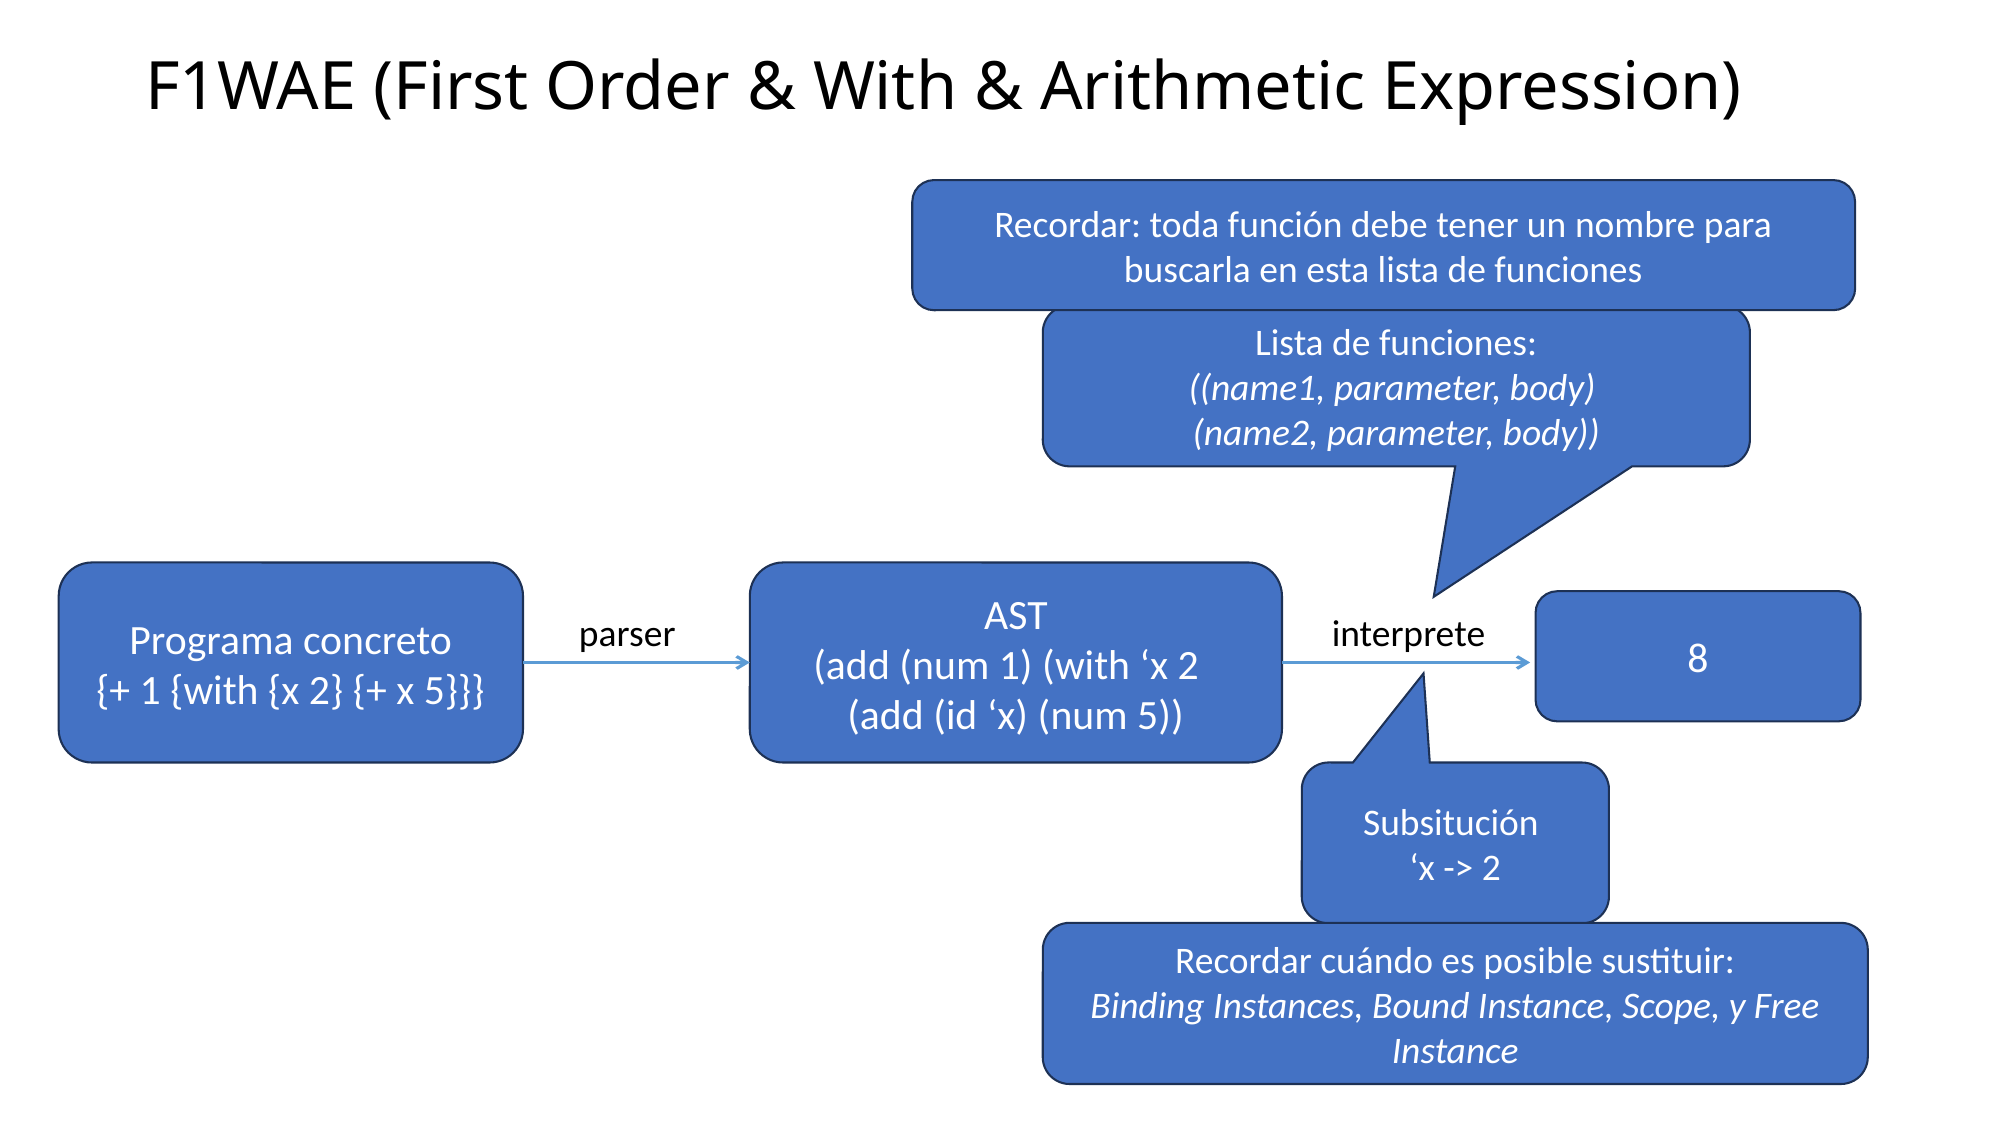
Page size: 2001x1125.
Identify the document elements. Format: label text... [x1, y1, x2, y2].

text_box parser [564, 601, 691, 662]
text_box interprete [1317, 601, 1501, 662]
text_box AST (add (num 1) (with ‘x 2 (add (id ‘x) (num 5)) [748, 561, 1284, 764]
text_box 8 [1534, 590, 1862, 723]
text_box Recordar: toda función debe tener un nombre para buscarla en esta lista de funciones [911, 179, 1857, 312]
text_box Lista de funciones: ((name1, parameter, body) (name2, parameter, body)) [1041, 312, 1751, 599]
text_box Recordar cuándo es posible sustituir: Binding Instances, Bound Instance, Scope, y Free Instance [1041, 921, 1869, 1086]
text_box Programa concreto {+ 1 {with {x 2} {+ x 5}}} [57, 561, 525, 764]
title F1WAE (First Order & With & Arithmetic Expression) [130, 23, 1856, 154]
text_box Subsitución ‘x -> 2 [1300, 670, 1610, 921]
